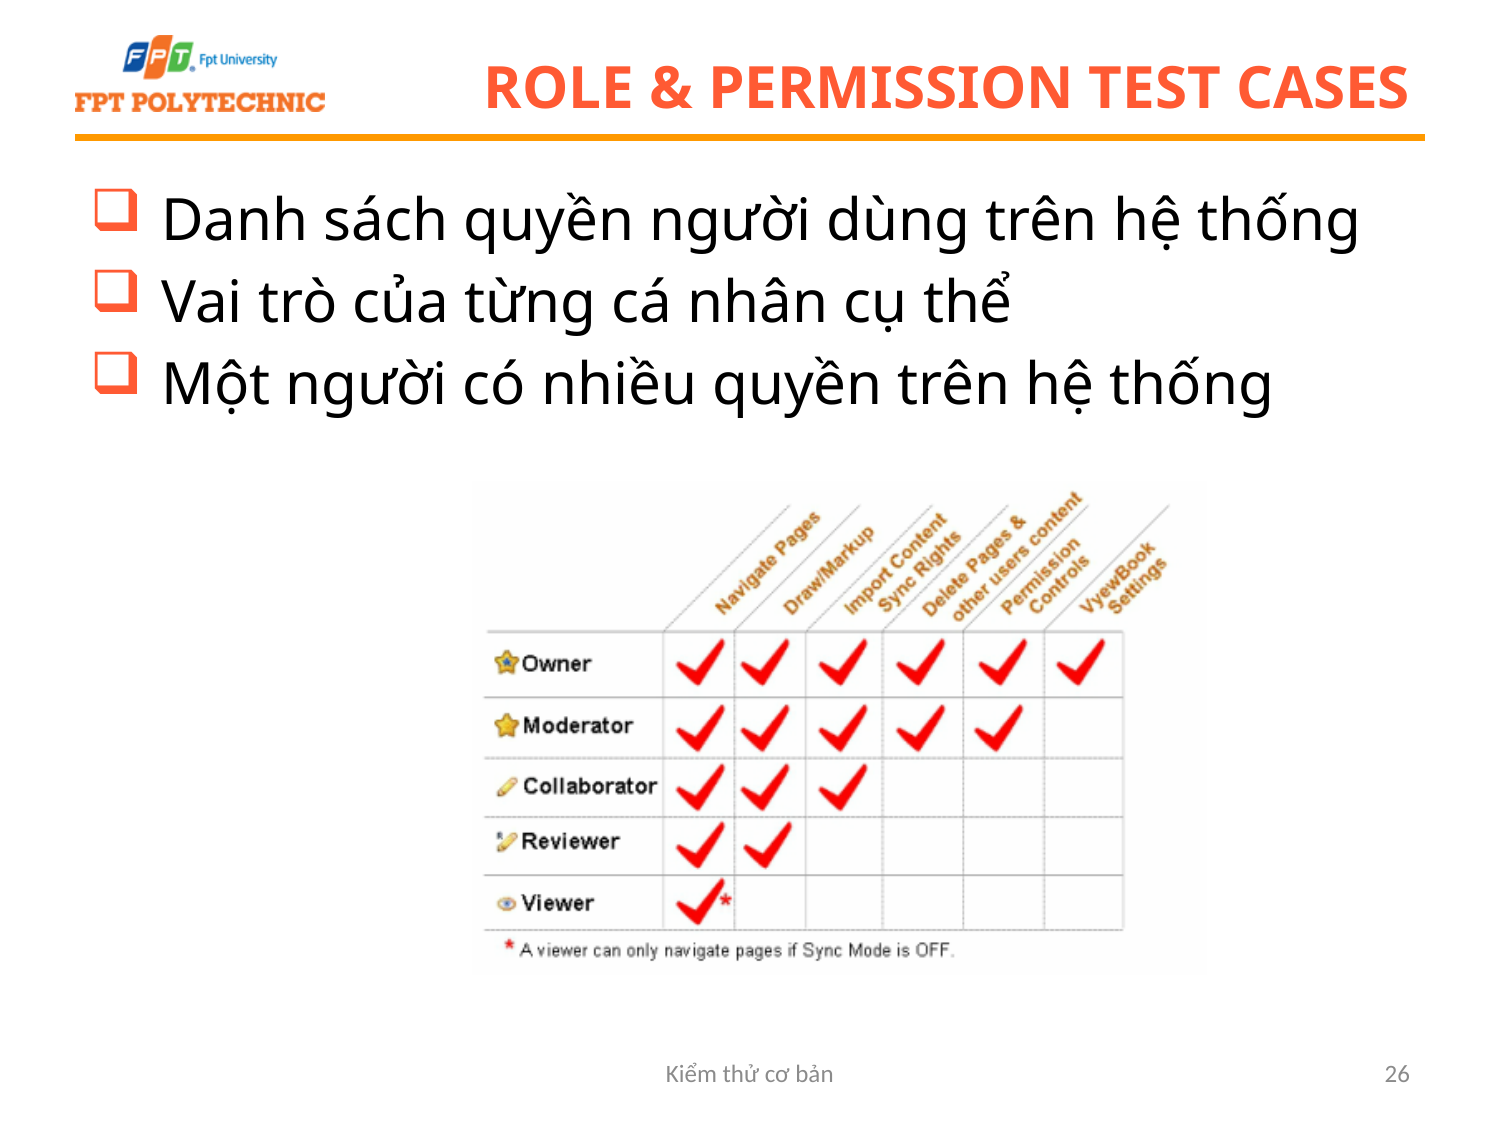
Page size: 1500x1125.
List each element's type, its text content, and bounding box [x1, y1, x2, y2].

picture [449, 474, 1215, 996]
slide_number 26 [1074, 1042, 1425, 1103]
title Role & Permission test cases [337, 45, 1425, 125]
footer Kiểm thử cơ bản [512, 1042, 988, 1103]
picture [75, 35, 325, 112]
list Danh sách quyền người dùng trên hệ thống Vai trò của từng cá nhân cụ thể Một người có nhiều quyền trên hệ thống [75, 174, 1425, 1038]
